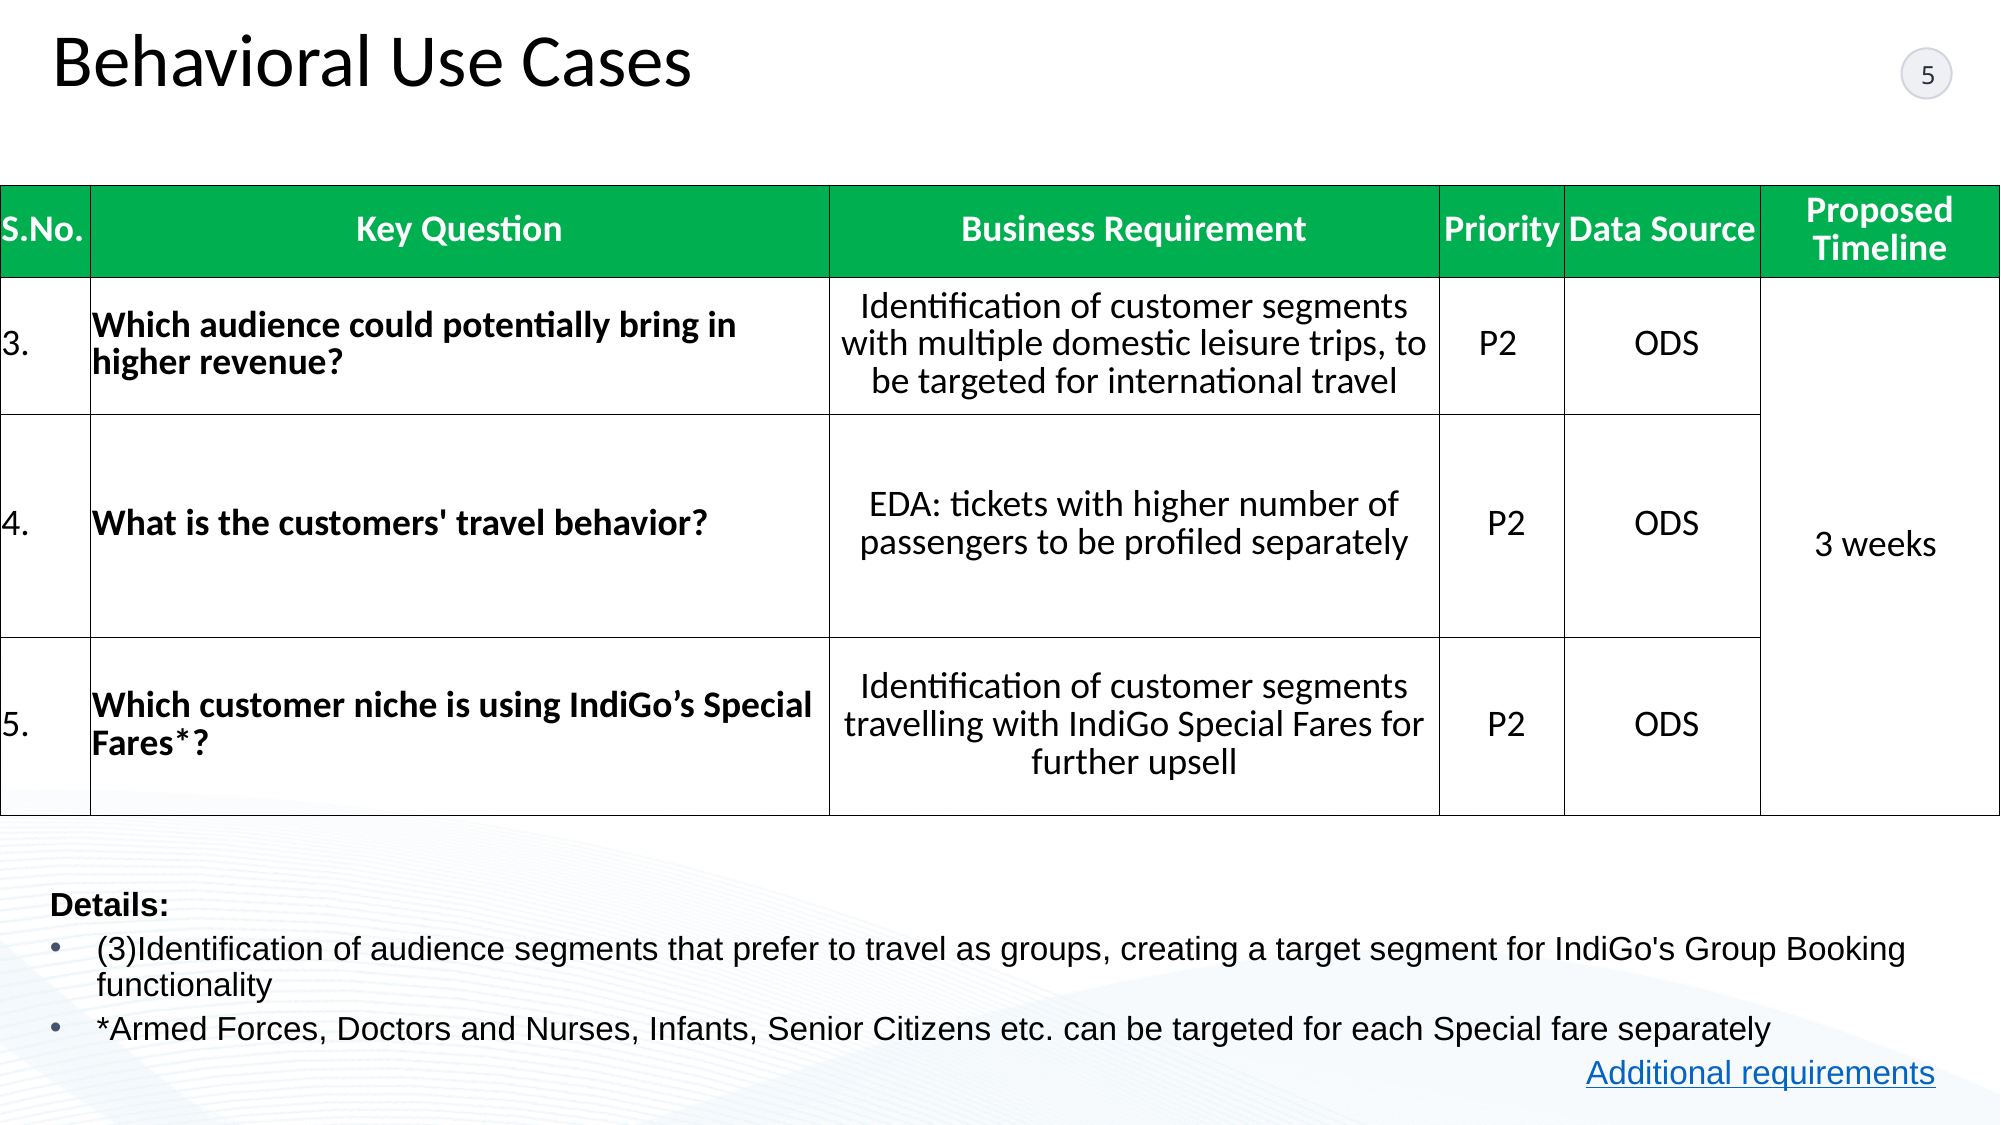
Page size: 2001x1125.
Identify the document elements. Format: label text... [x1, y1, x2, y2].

table_header Business Requirement [830, 186, 1439, 277]
table_cell P2 [1440, 638, 1564, 815]
table_cell 4. [1, 415, 90, 637]
table_cell 3. [1, 278, 90, 414]
table_cell Identification of customer segments with multiple domestic leisure trips, to be targeted for international travel [830, 278, 1439, 414]
table_cell Which audience could potentially bring in higher revenue? [91, 278, 829, 414]
table_header Proposed Timeline [1761, 186, 1999, 277]
table_cell P2 [1440, 278, 1564, 414]
text_box Details: (3)Identification of audience segments that prefer to travel as groups, creating a target segment for IndiGo's Group Booking functionality *Armed Forces, Doctors and Nurses, Infants, Senior Citizens etc. can be targeted for each Special fare separately Additional requirements [37, 839, 1948, 1092]
table_header Data Source [1565, 186, 1760, 277]
table_header S.No. [1, 186, 90, 277]
table_cell What is the customers' travel behavior? [91, 415, 829, 637]
table_cell Which customer niche is using IndiGo’s Special Fares*? [91, 638, 829, 815]
text_box Behavioral Use Cases [37, 4, 1697, 109]
table_cell 3 weeks [1761, 278, 1999, 815]
table_cell ODS [1565, 638, 1760, 815]
table_cell 5. [1, 638, 90, 815]
table_cell Identification of customer segments travelling with IndiGo Special Fares for further upsell [830, 638, 1439, 815]
table_cell P2 [1440, 415, 1564, 637]
table_header Key Question [91, 186, 829, 277]
table_cell EDA: tickets with higher number of passengers to be profiled separately [830, 415, 1439, 637]
table_cell ODS [1565, 415, 1760, 637]
table_header Priority [1440, 186, 1564, 277]
table_cell ODS [1565, 278, 1760, 414]
